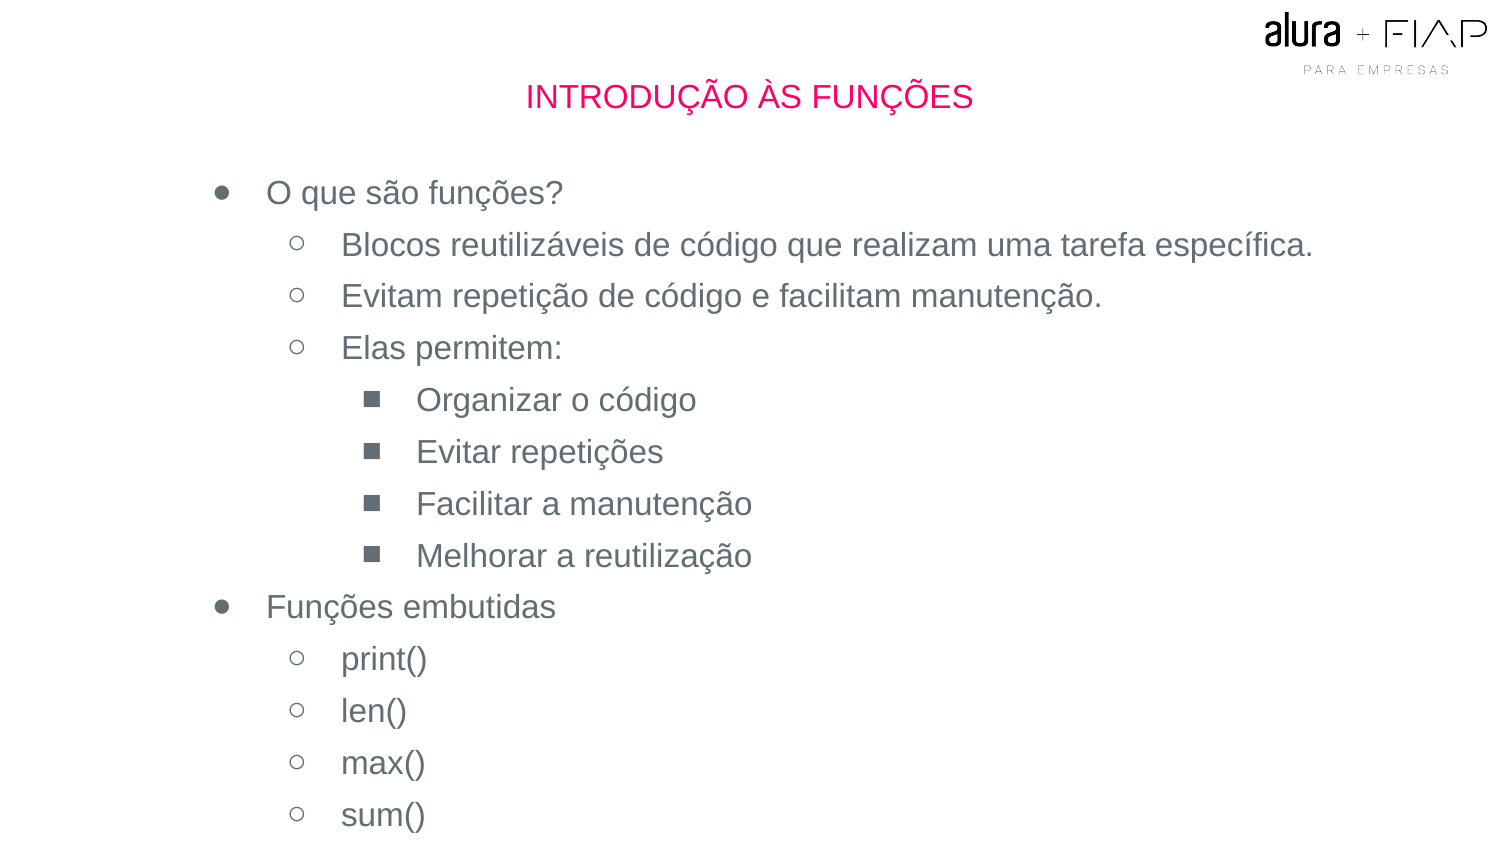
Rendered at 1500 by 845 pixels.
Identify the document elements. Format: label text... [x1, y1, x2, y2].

text_box O que são funções? Blocos reutilizáveis de código que realizam uma tarefa específica. Evitam repetição de código e facilitam manutenção. Elas permitem: Organizar o código Evitar repetições Facilitar a manutenção Melhorar a reutilização Funções embutidas print() len() max() sum() [175, 151, 1381, 841]
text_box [1255, 0, 1500, 85]
text_box INTRODUÇÃO ÀS FUNÇÕES [119, 67, 1381, 123]
